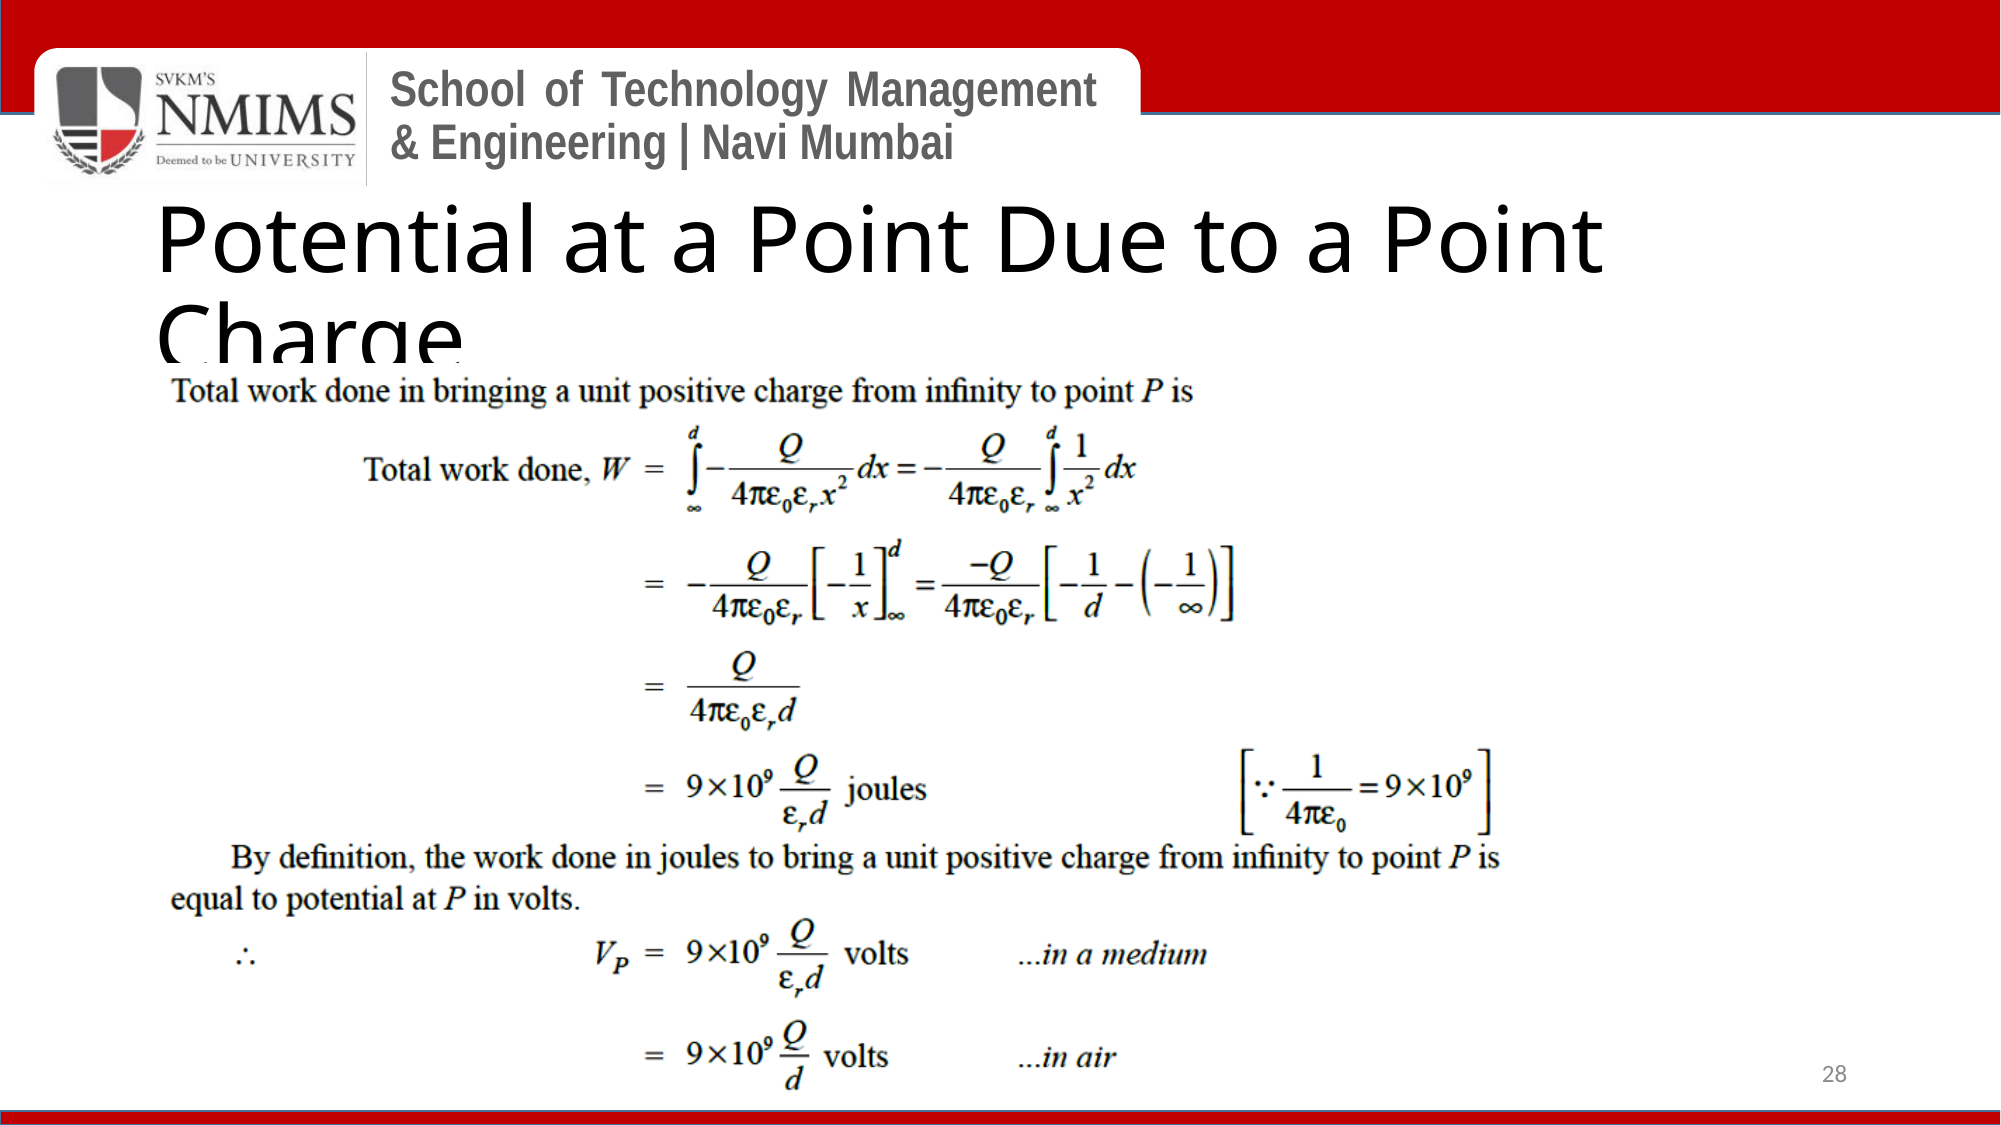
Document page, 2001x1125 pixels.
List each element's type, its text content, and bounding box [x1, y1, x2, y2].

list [162, 363, 1513, 1094]
title Potential at a Point Due to a Point Charge [139, 220, 1865, 364]
picture [46, 56, 366, 186]
slide_number 28 [1412, 1042, 1863, 1103]
